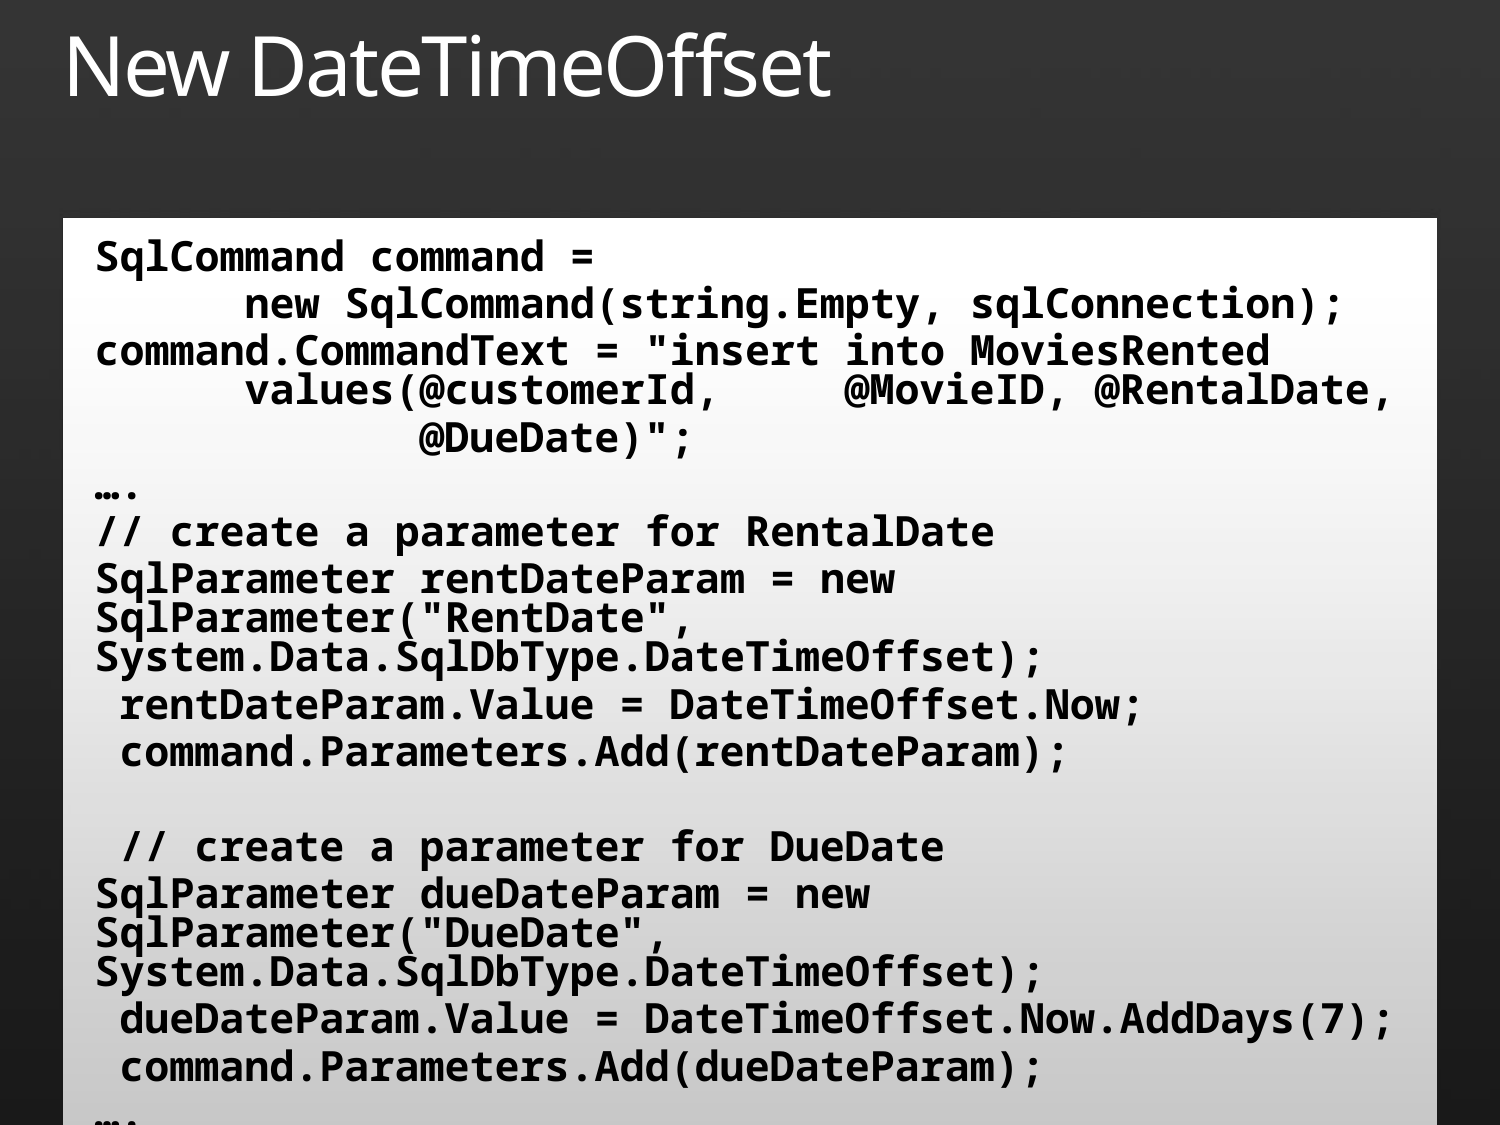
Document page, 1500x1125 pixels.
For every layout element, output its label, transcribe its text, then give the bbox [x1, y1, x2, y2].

title New DateTimeOffset [62, 24, 1438, 116]
list SqlCommand command = new SqlCommand(string.Empty, sqlConnection); command.CommandText = "insert into MoviesRented values(@customerId, @MovieID, @RentalDate, @DueDate)"; …. // create a parameter for RentalDate SqlParameter rentDateParam = new SqlParameter("RentDate", System.Data.SqlDbType.DateTimeOffset); rentDateParam.Value = DateTimeOffset.Now; command.Parameters.Add(rentDateParam); // create a parameter for DueDate SqlParameter dueDateParam = new SqlParameter("DueDate", System.Data.SqlDbType.DateTimeOffset); dueDateParam.Value = DateTimeOffset.Now.AddDays(7); command.Parameters.Add(dueDateParam); …. [94, 239, 1407, 1091]
picture [0, 0, 1500, 1125]
